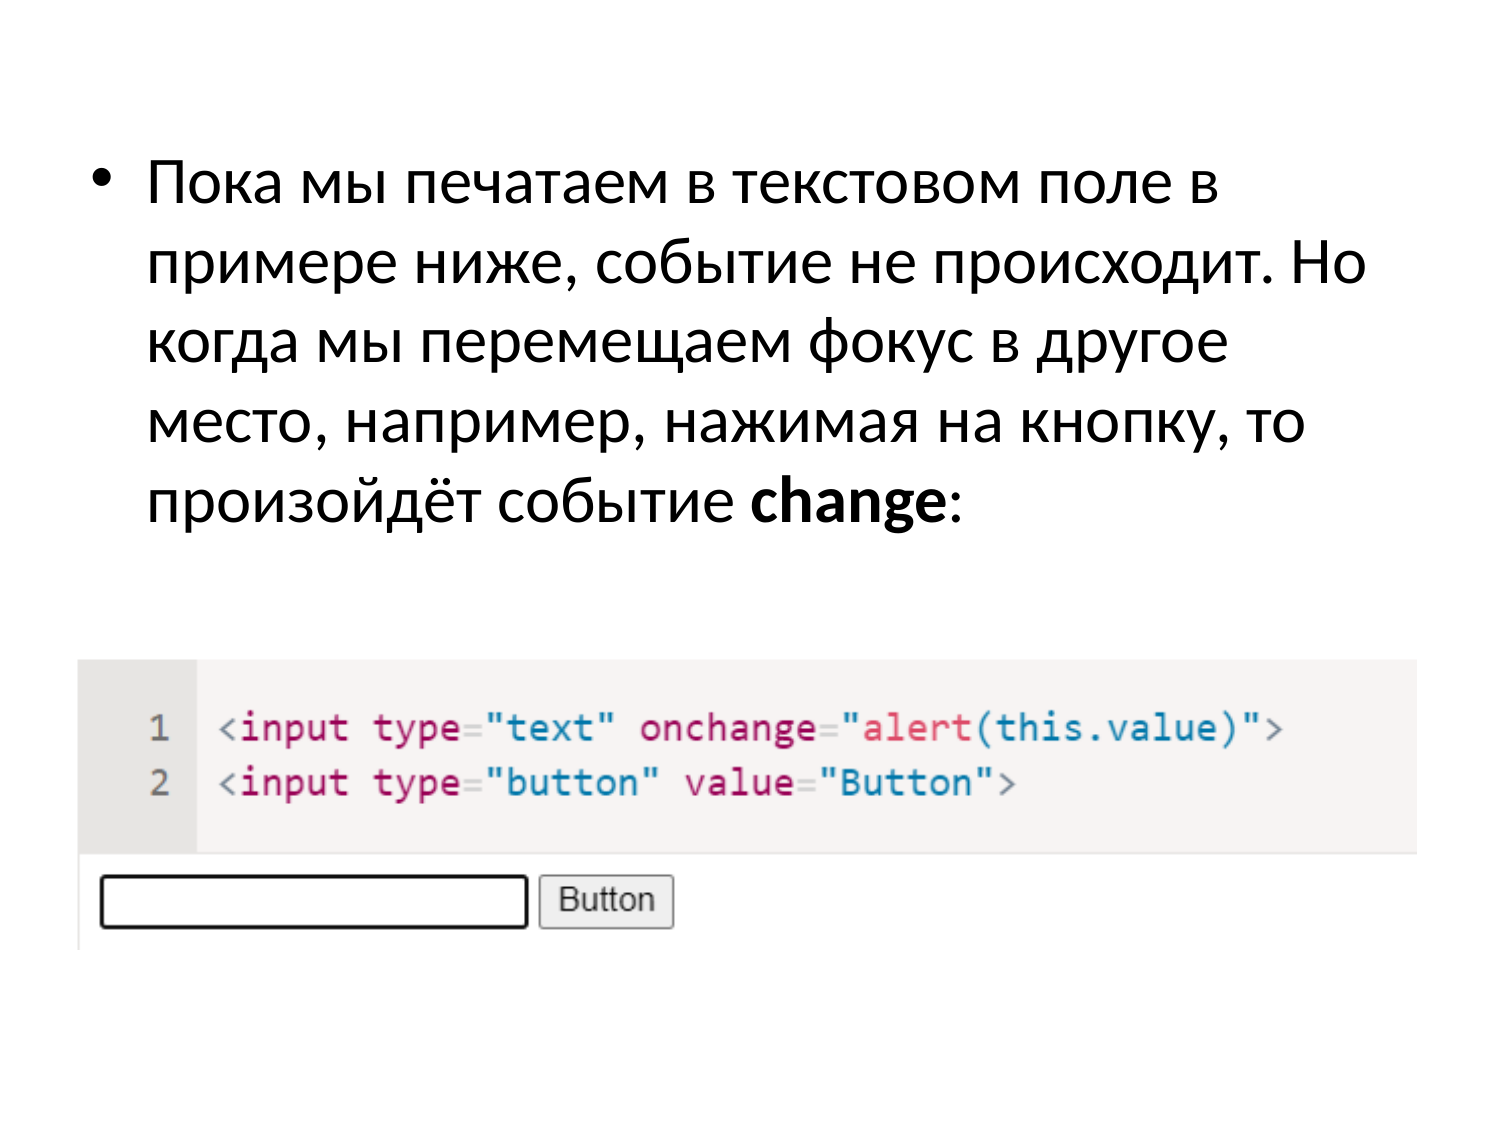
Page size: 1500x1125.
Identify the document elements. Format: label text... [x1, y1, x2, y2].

list Пока мы печатаем в текстовом поле в примере ниже, событие не происходит. Но когда мы перемещаем фокус в другое место, например, нажимая на кнопку, то произойдёт событие change: [75, 128, 1425, 1005]
picture [70, 656, 1417, 950]
